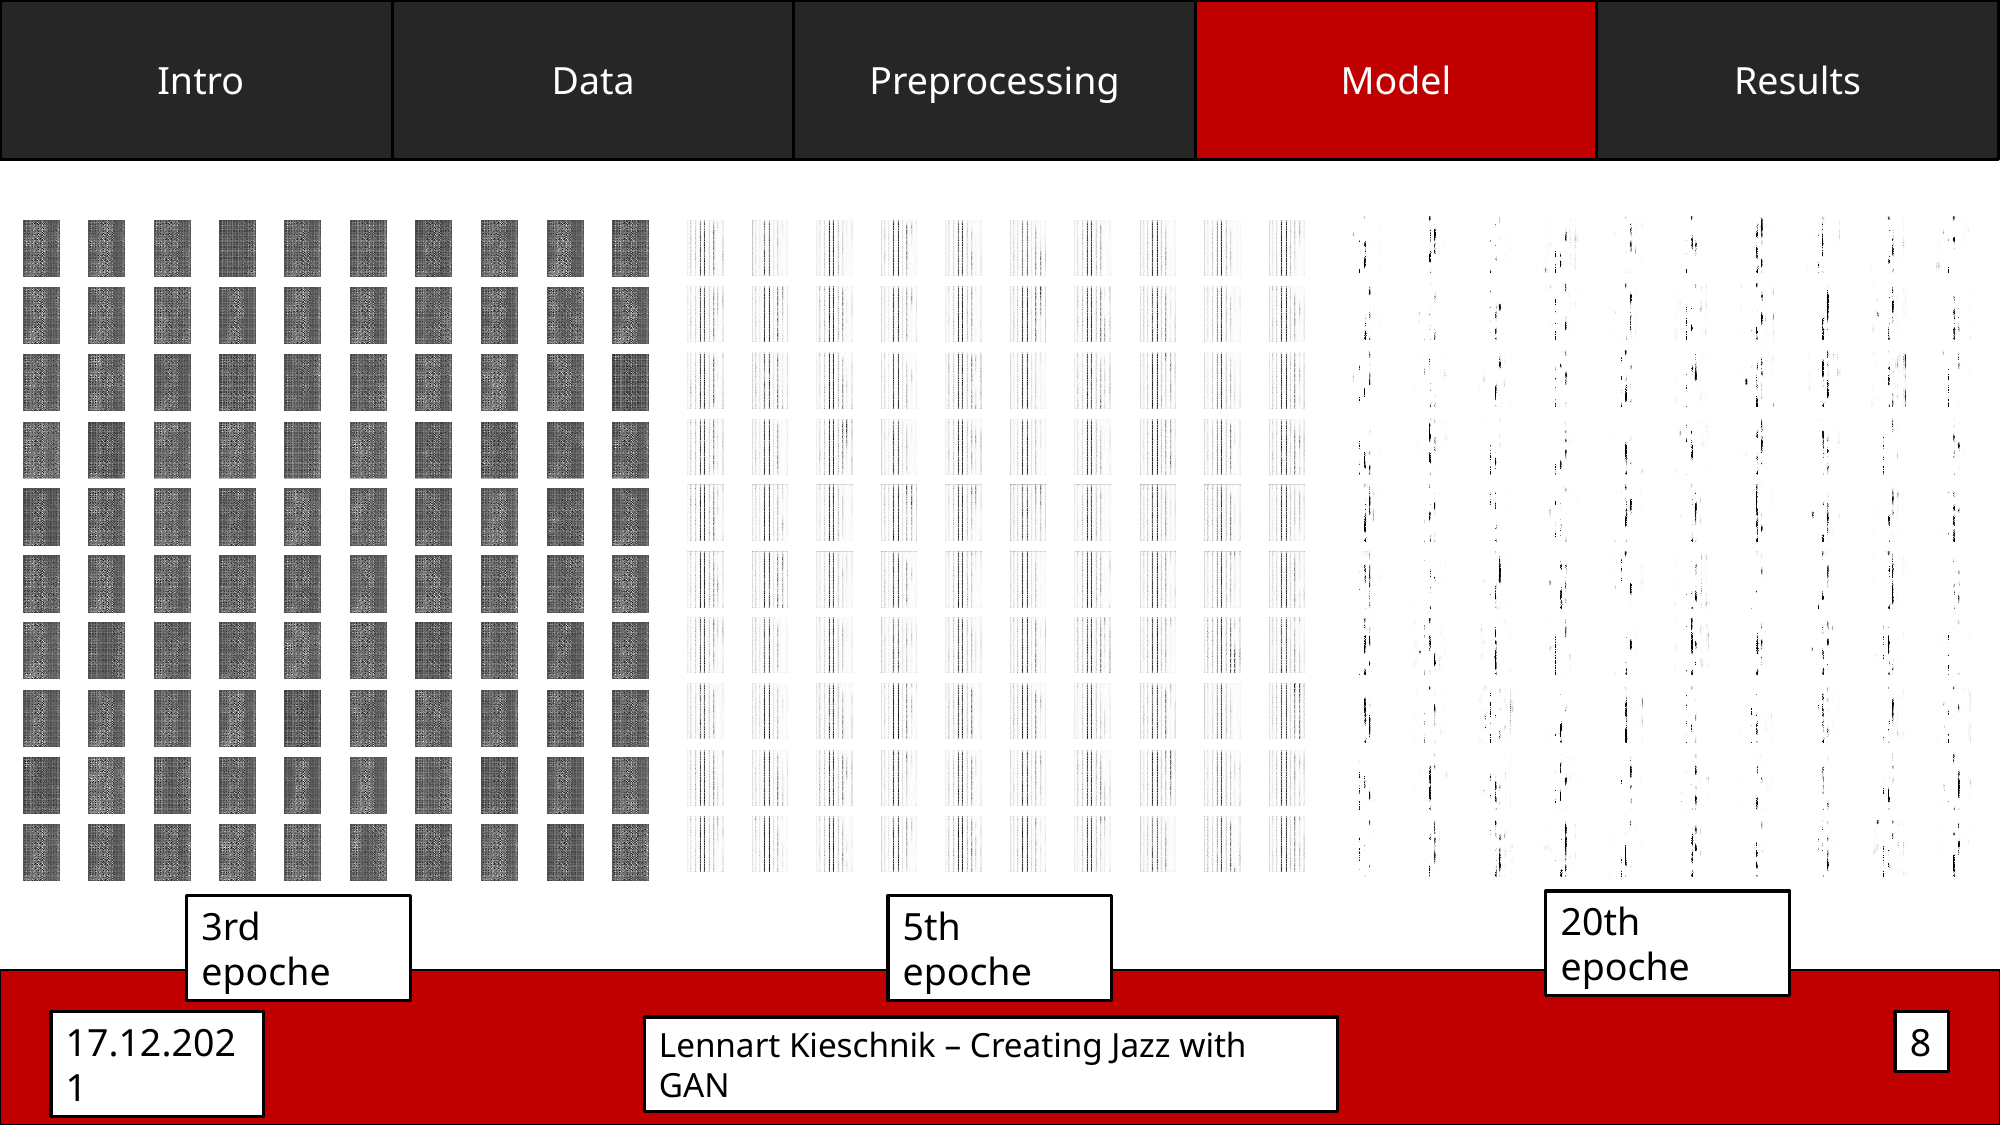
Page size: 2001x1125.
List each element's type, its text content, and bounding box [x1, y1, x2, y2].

text_box 3rd epoche [186, 895, 411, 1001]
text_box Data [392, 0, 793, 160]
text_box Intro [0, 0, 392, 160]
text_box Results [1596, 0, 1999, 160]
text_box Lennart Kieschnik – Creating Jazz with GAN [644, 1017, 1338, 1112]
text_box 17.12.2021 [50, 1011, 264, 1117]
text_box 5th epoche [888, 895, 1112, 1001]
text_box [0, 969, 2000, 1125]
text_box 8 [1894, 1011, 1949, 1072]
text_box 20th epoche [1545, 891, 1790, 996]
text_box Model [1195, 0, 1596, 160]
text_box Preprocessing [793, 0, 1195, 160]
picture [0, 205, 1999, 892]
